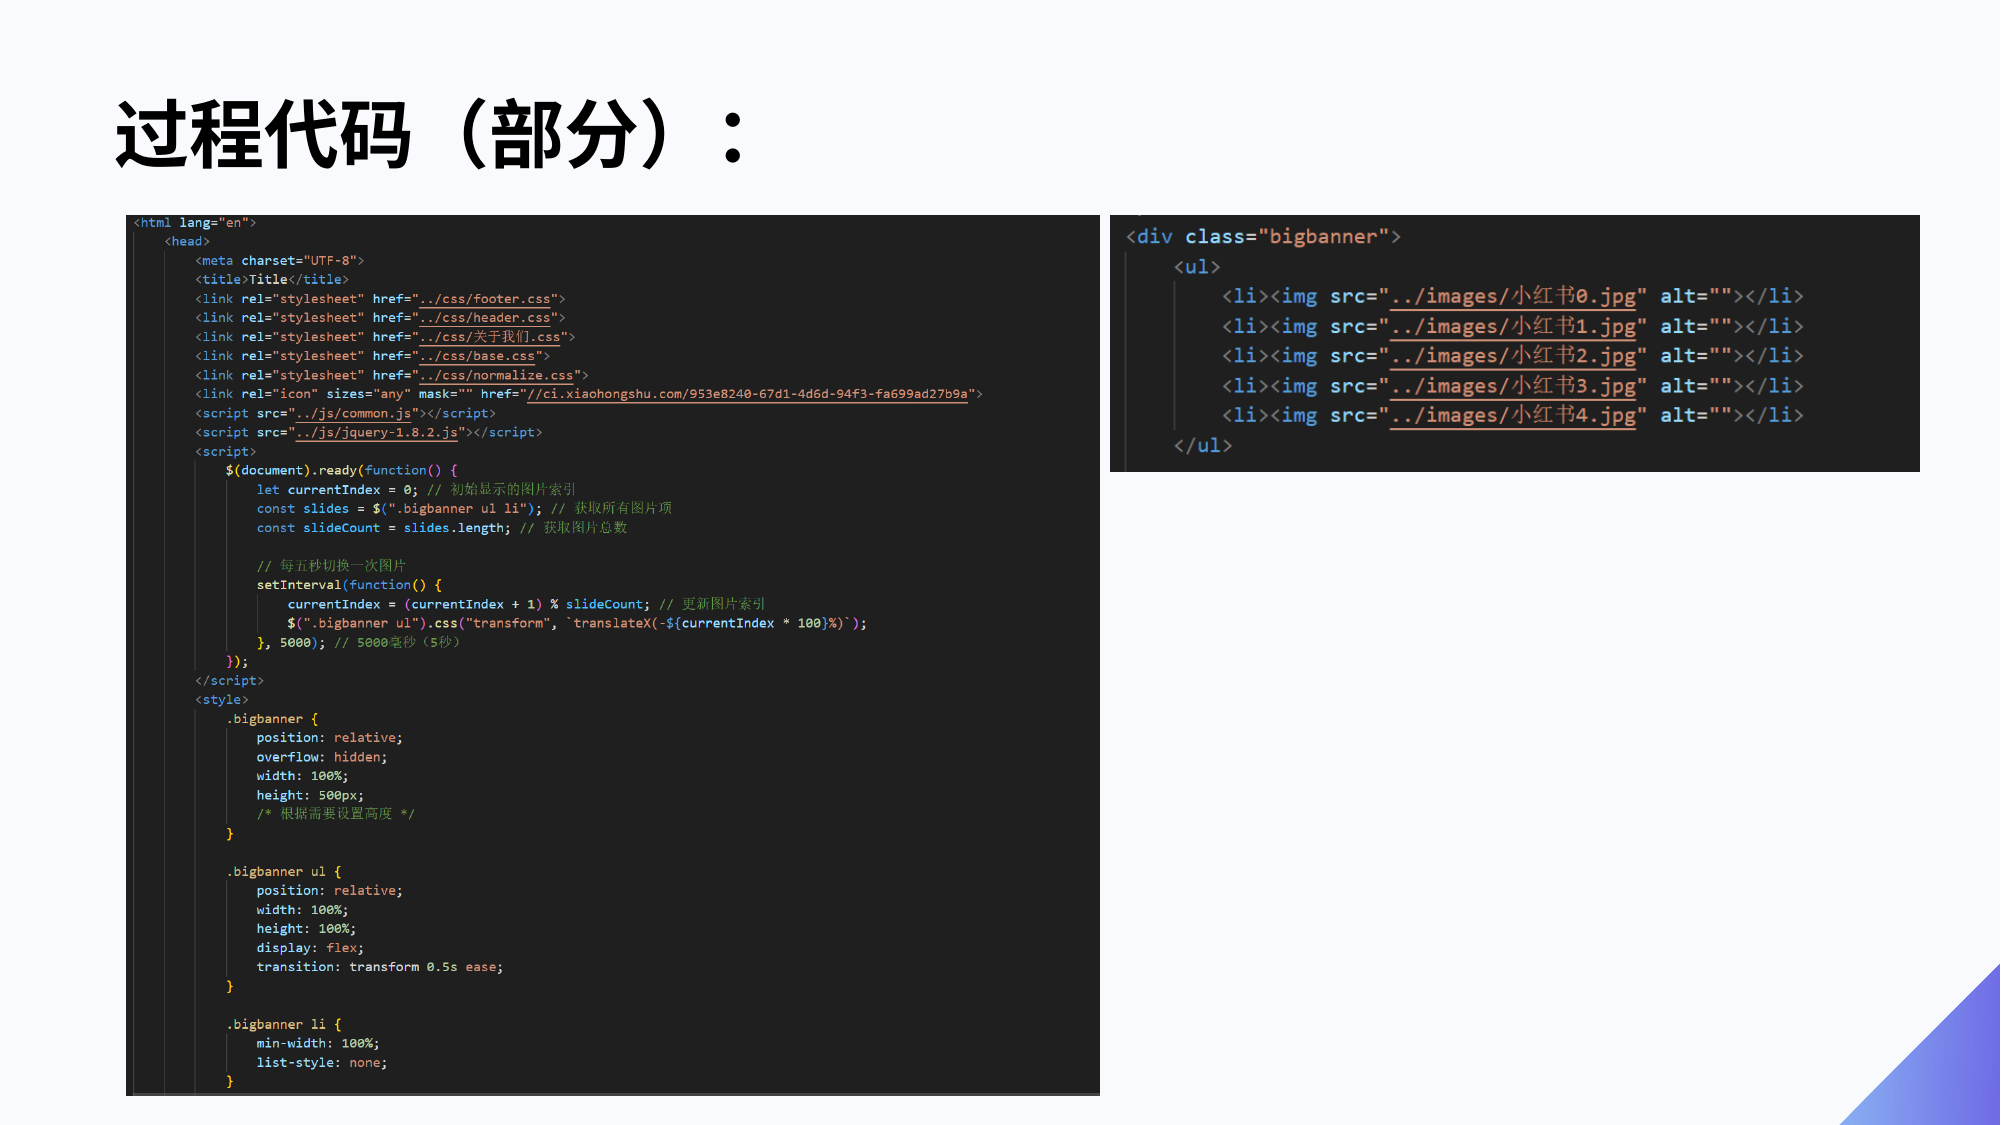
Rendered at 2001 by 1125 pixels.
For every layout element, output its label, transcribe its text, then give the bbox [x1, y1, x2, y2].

picture [1110, 215, 1920, 472]
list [126, 215, 1100, 1096]
title 过程代码（部分）： [114, 59, 1886, 178]
